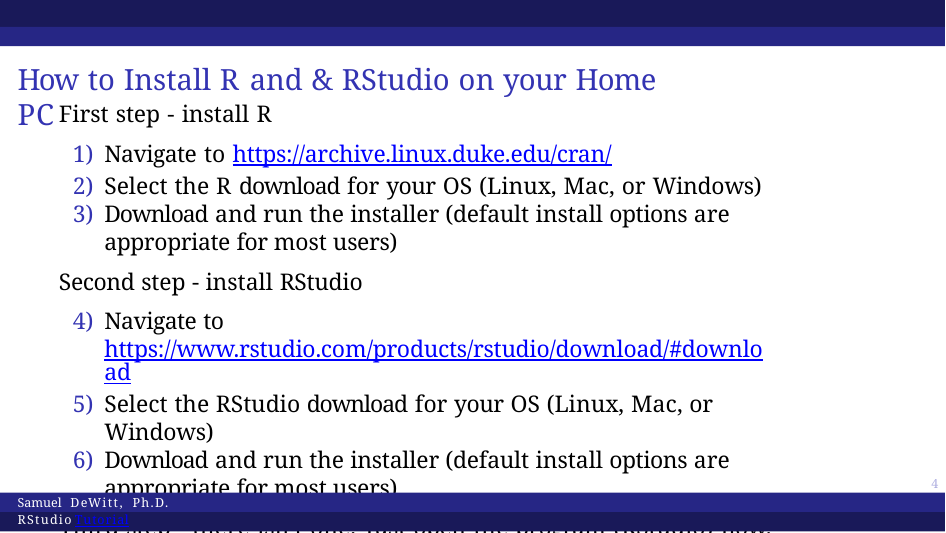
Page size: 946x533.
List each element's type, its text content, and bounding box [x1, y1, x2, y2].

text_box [0, 492, 946, 532]
text_box First step - install R Navigate to https://archive.linux.duke.edu/cran/ Select the R download for your OS (Linux, Mac, or Windows) Download and run the installer (default install options are appropriate for most users) Second step - install RStudio Navigate to https://www.rstudio.com/products/rstudio/download/#download Select the RStudio download for your OS (Linux, Mac, or Windows) Download and run the installer (default install options are appropriate for most users) Third step - there isn’t one. Just open the program (RStudio) now. [56, 85, 847, 490]
text_box 4 [929, 473, 942, 490]
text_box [0, 0, 946, 47]
title How to Install R and & RStudio on your Home PC [15, 58, 680, 151]
